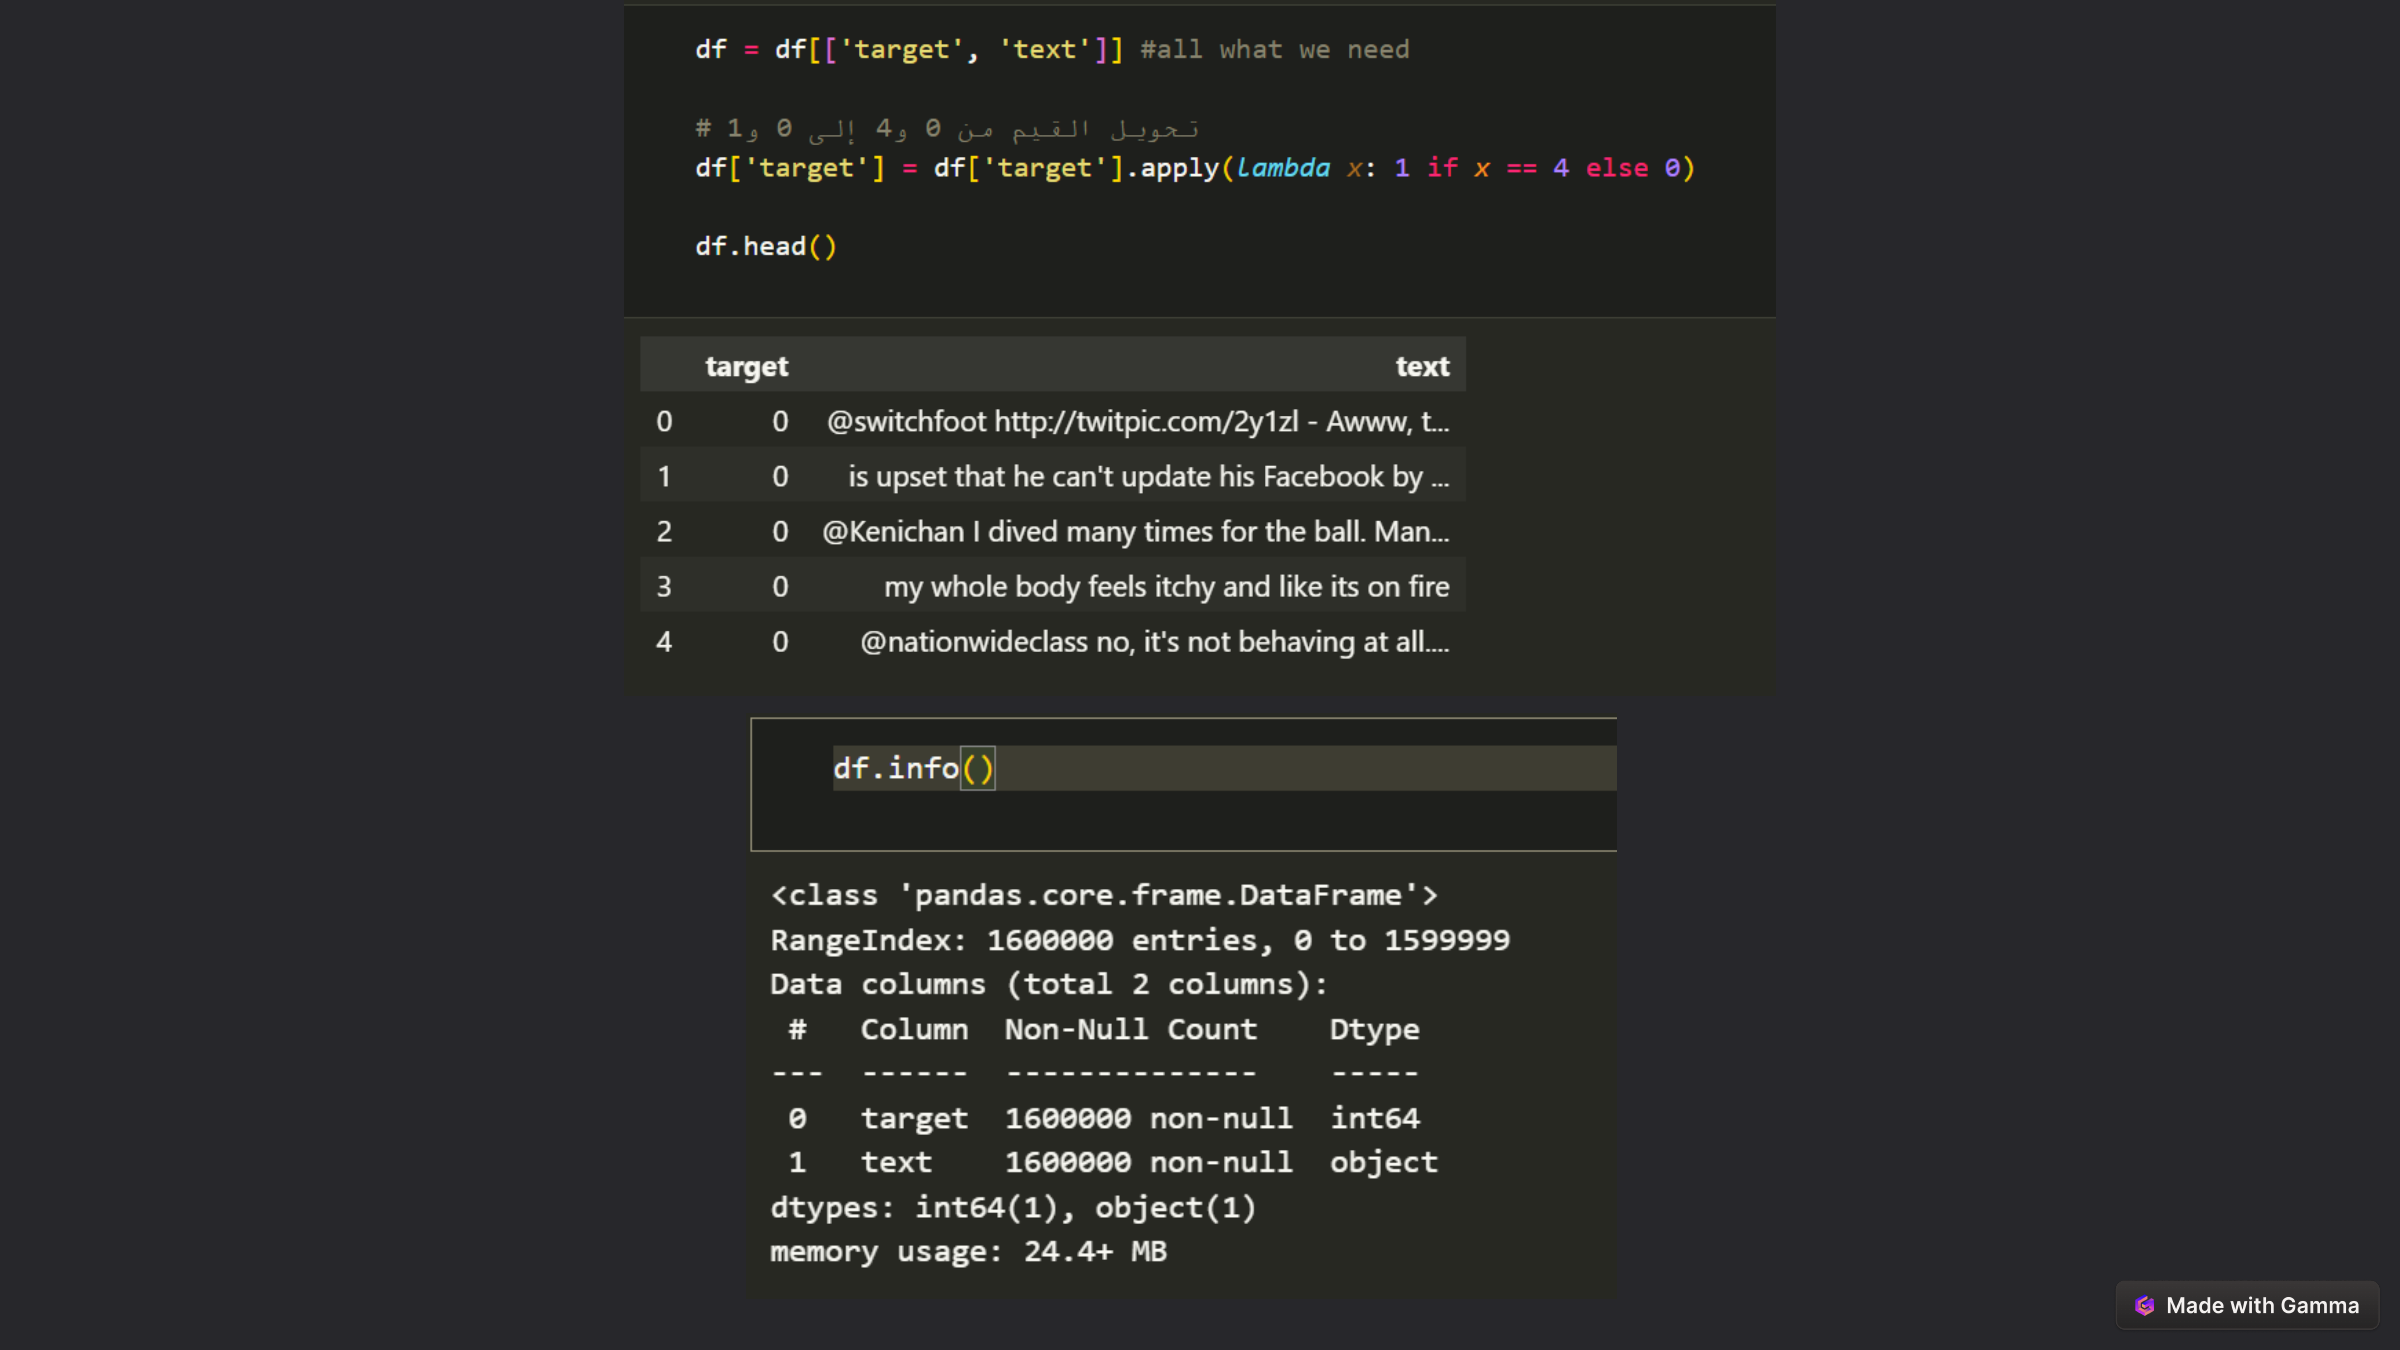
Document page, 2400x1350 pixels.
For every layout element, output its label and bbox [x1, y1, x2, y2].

picture [746, 713, 1617, 1300]
picture [624, 0, 1776, 696]
picture [2106, 1271, 2389, 1339]
